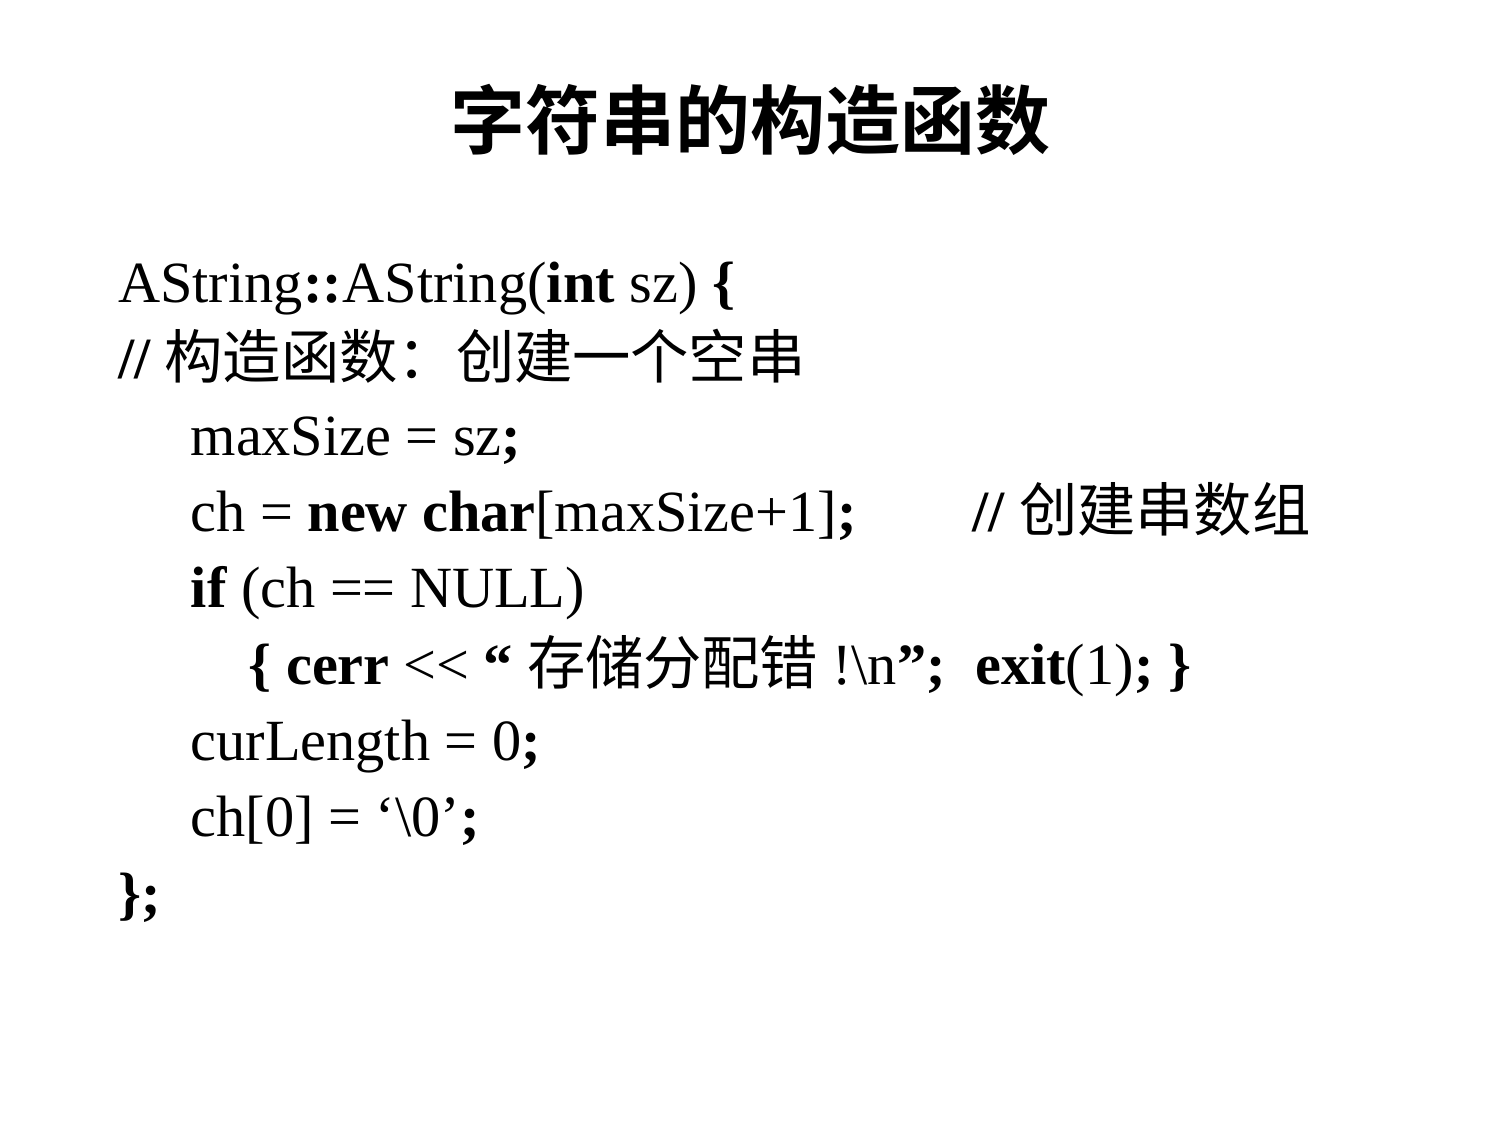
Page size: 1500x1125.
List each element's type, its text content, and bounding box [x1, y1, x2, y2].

title 字符串的构造函数 [75, 45, 1425, 193]
list AString::AString(int sz) { //构造函数：创建一个空串 maxSize = sz; ch = new char[maxSize+1]; //创建串数组 if (ch == NULL) { cerr << “存储分配错!\n”; exit(1); } curLength = 0; ch[0] = ‘\0’; }; [103, 233, 1415, 1010]
